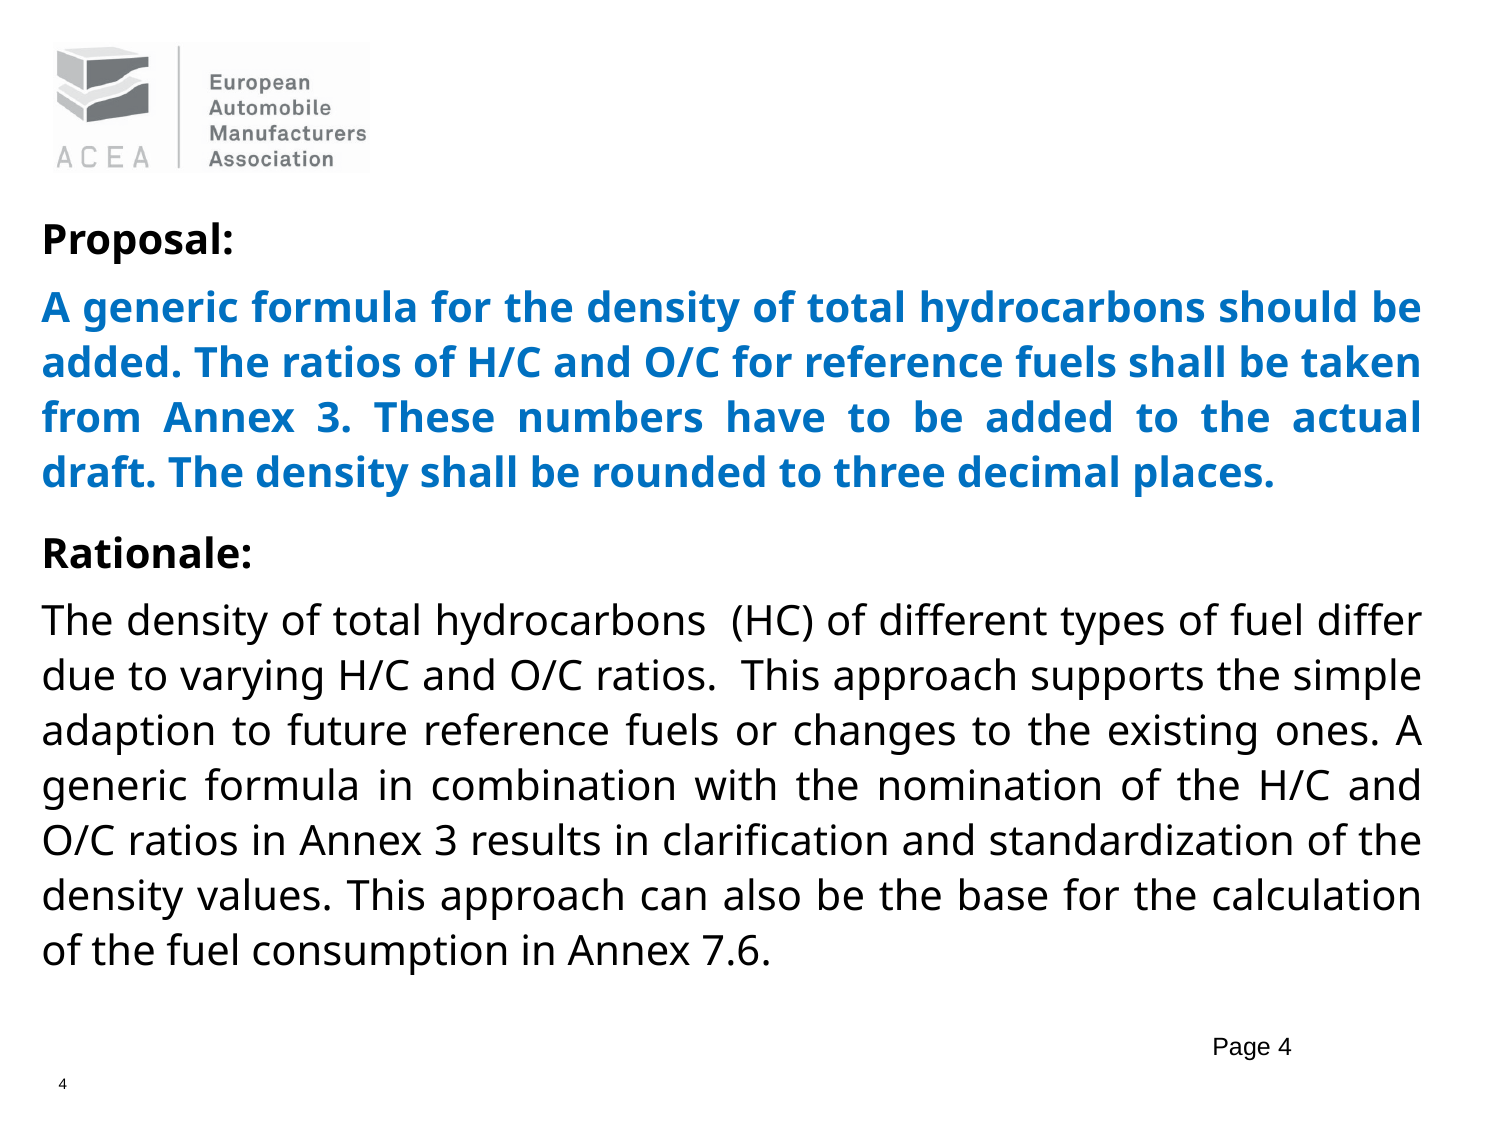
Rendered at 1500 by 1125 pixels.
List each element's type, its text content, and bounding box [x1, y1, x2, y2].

slide_number Page 4 [1080, 1023, 1431, 1102]
list Proposal: A generic formula for the density of total hydrocarbons should be added. The ratios of H/C and O/C for reference fuels shall be taken from Annex 3. These numbers have to be added to the actual draft. The density shall be rounded to three decimal places. Rationale: The density of total hydrocarbons (HC) of different types of fuel differ due to varying H/C and O/C ratios. This approach supports the simple adaption to future reference fuels or changes to the existing ones. A generic formula in combination with the nomination of the H/C and O/C ratios in Annex 3 results in clarification and standardization of the density values. This approach can also be the base for the calculation of the fuel consumption in Annex 7.6. [41, 207, 1424, 988]
picture [52, 42, 371, 173]
